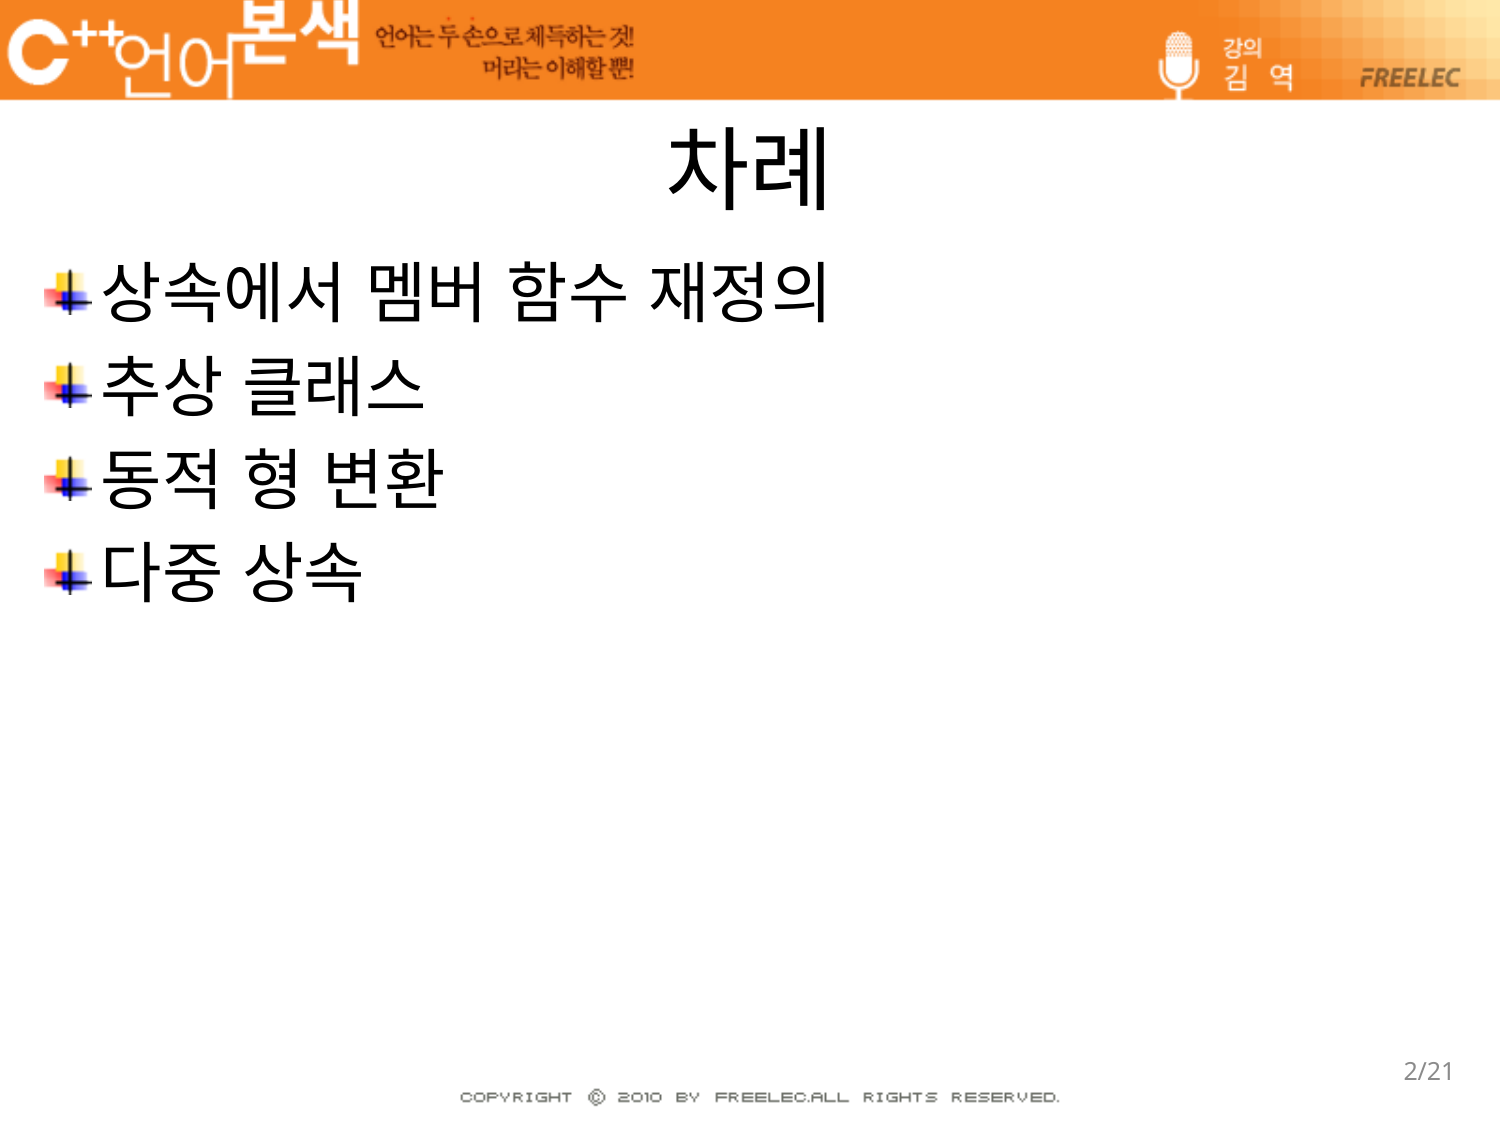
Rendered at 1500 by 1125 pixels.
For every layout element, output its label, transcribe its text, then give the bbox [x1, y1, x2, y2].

picture [0, 0, 1500, 1125]
title 차례 [29, 101, 1471, 233]
list 상속에서 멤버 함수 재정의 추상 클래스 동적 형 변환 다중 상속 [29, 243, 1471, 1005]
slide_number 2/21 [1074, 1042, 1471, 1103]
